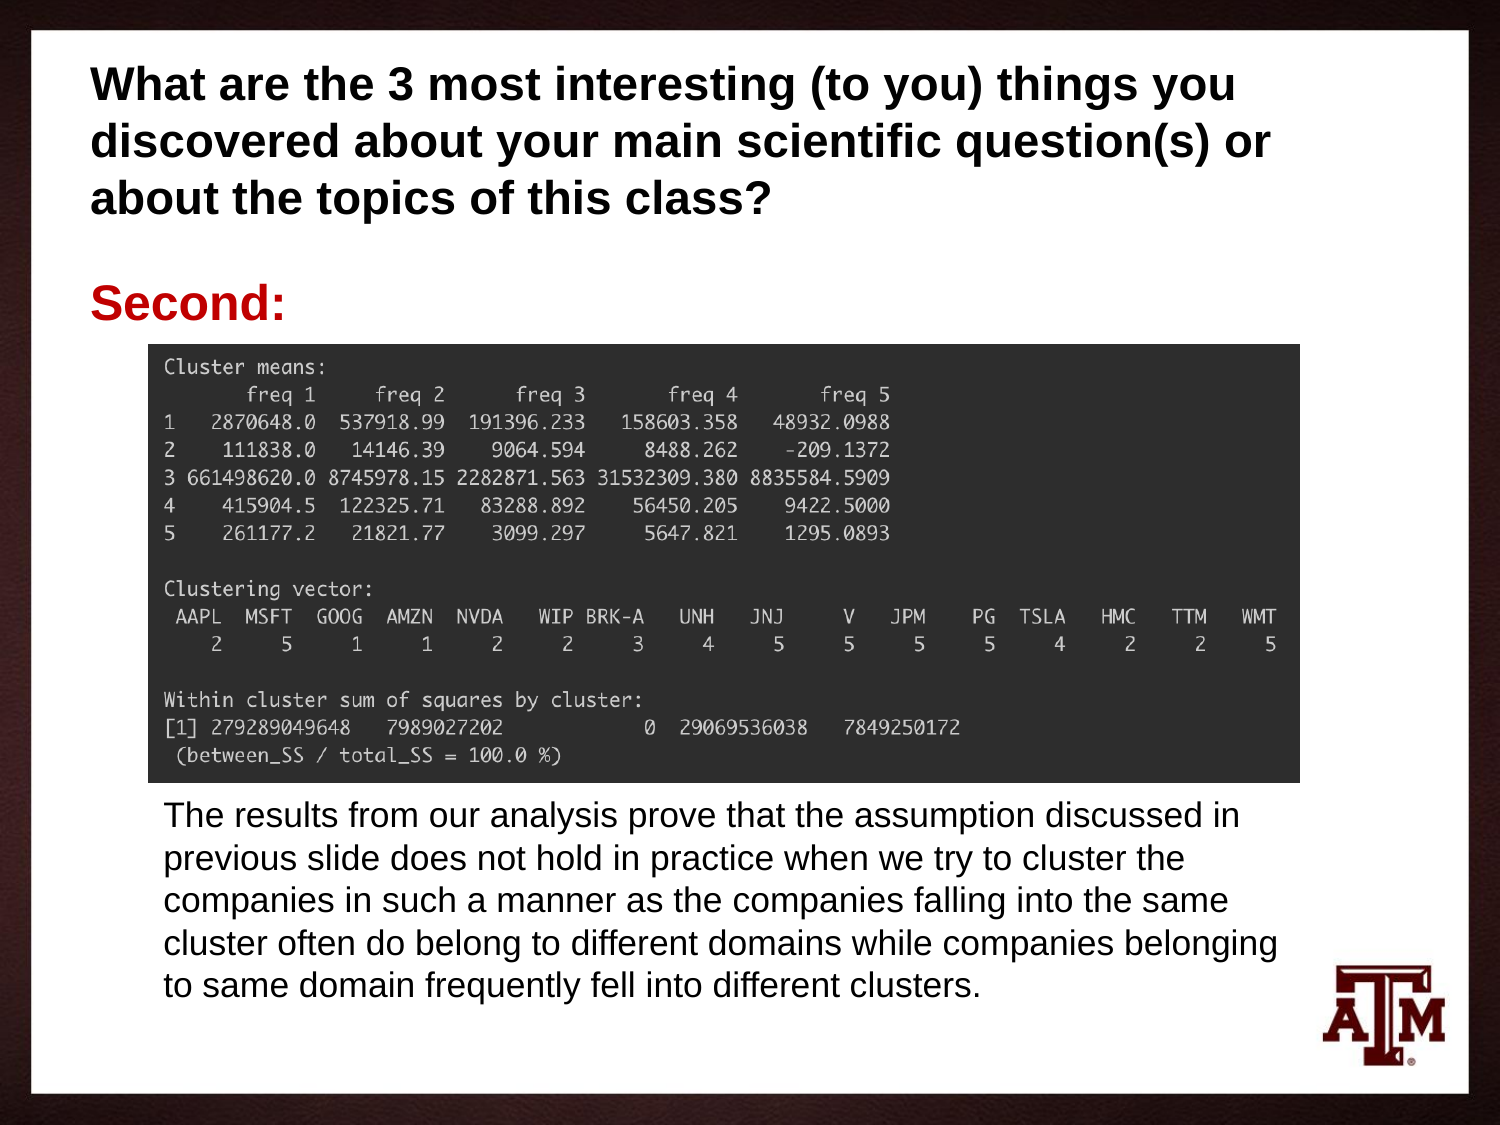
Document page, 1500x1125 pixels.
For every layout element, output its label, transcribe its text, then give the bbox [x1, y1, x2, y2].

title What are the 3 most interesting (to you) things you discovered about your main scientific question(s) or about the topics of this class? [75, 45, 1425, 233]
picture [0, 0, 1500, 1125]
list Second: [75, 262, 1425, 343]
text_box The results from our analysis prove that the assumption discussed in previous slide does not hold in practice when we try to cluster the companies in such a manner as the companies falling into the same cluster often do belong to different domains while companies belonging to same domain frequently fell into different clusters. [148, 790, 1300, 1013]
